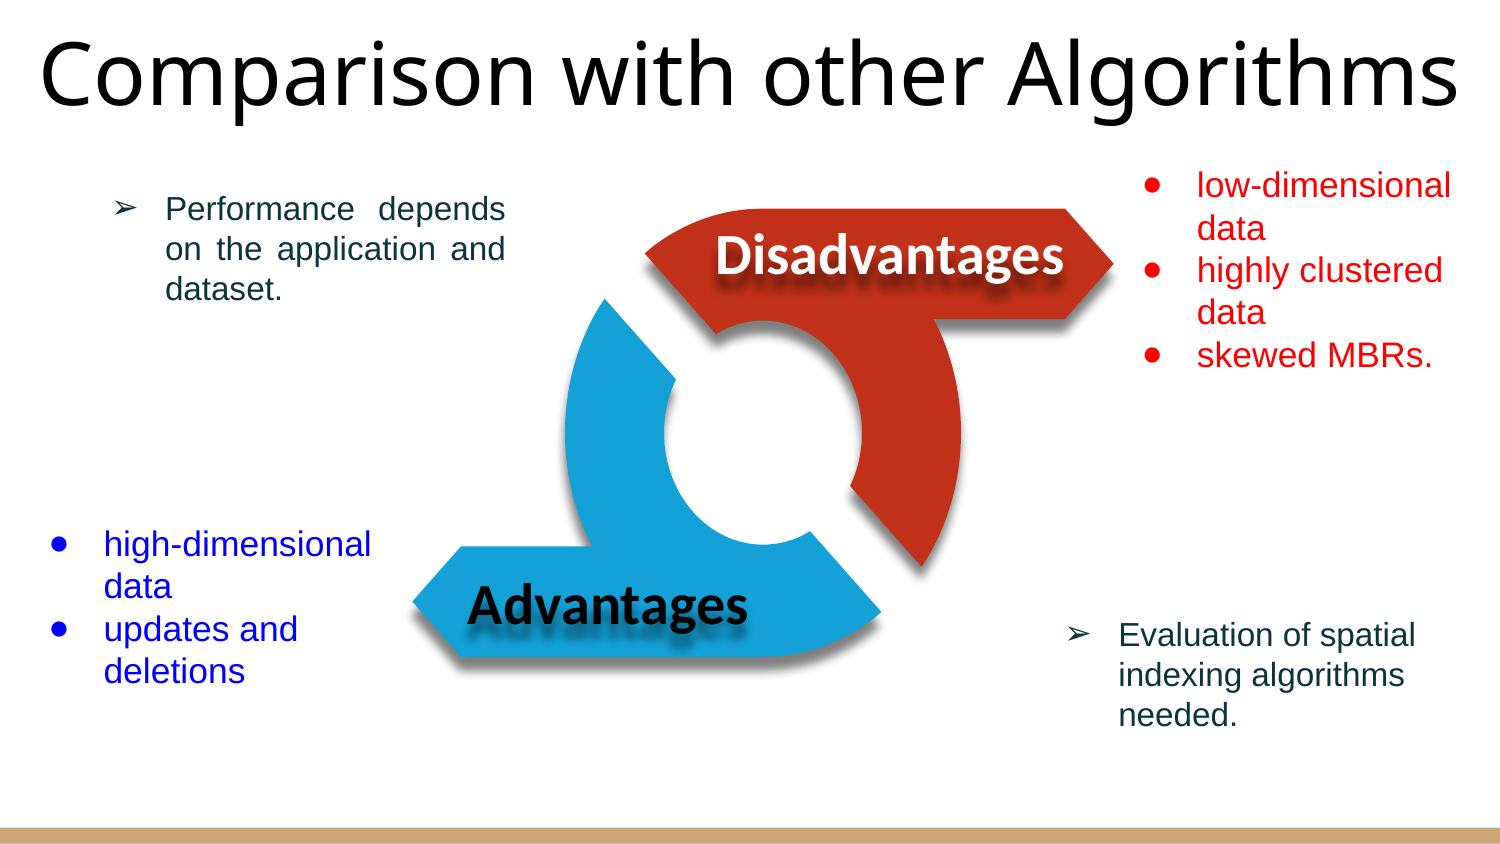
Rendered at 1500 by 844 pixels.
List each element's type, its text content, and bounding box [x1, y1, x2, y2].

text_box Evaluation of spatial indexing algorithms needed. [1043, 605, 1437, 704]
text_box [412, 208, 1114, 658]
text_box high-dimensional data updates and deletions [13, 546, 407, 666]
title Comparison with other Algorithms [0, 1, 1500, 139]
text_box Performance depends on the application and dataset. [90, 144, 507, 243]
text_box low-dimensional data highly clustered data skewed MBRs. [1115, 208, 1500, 329]
